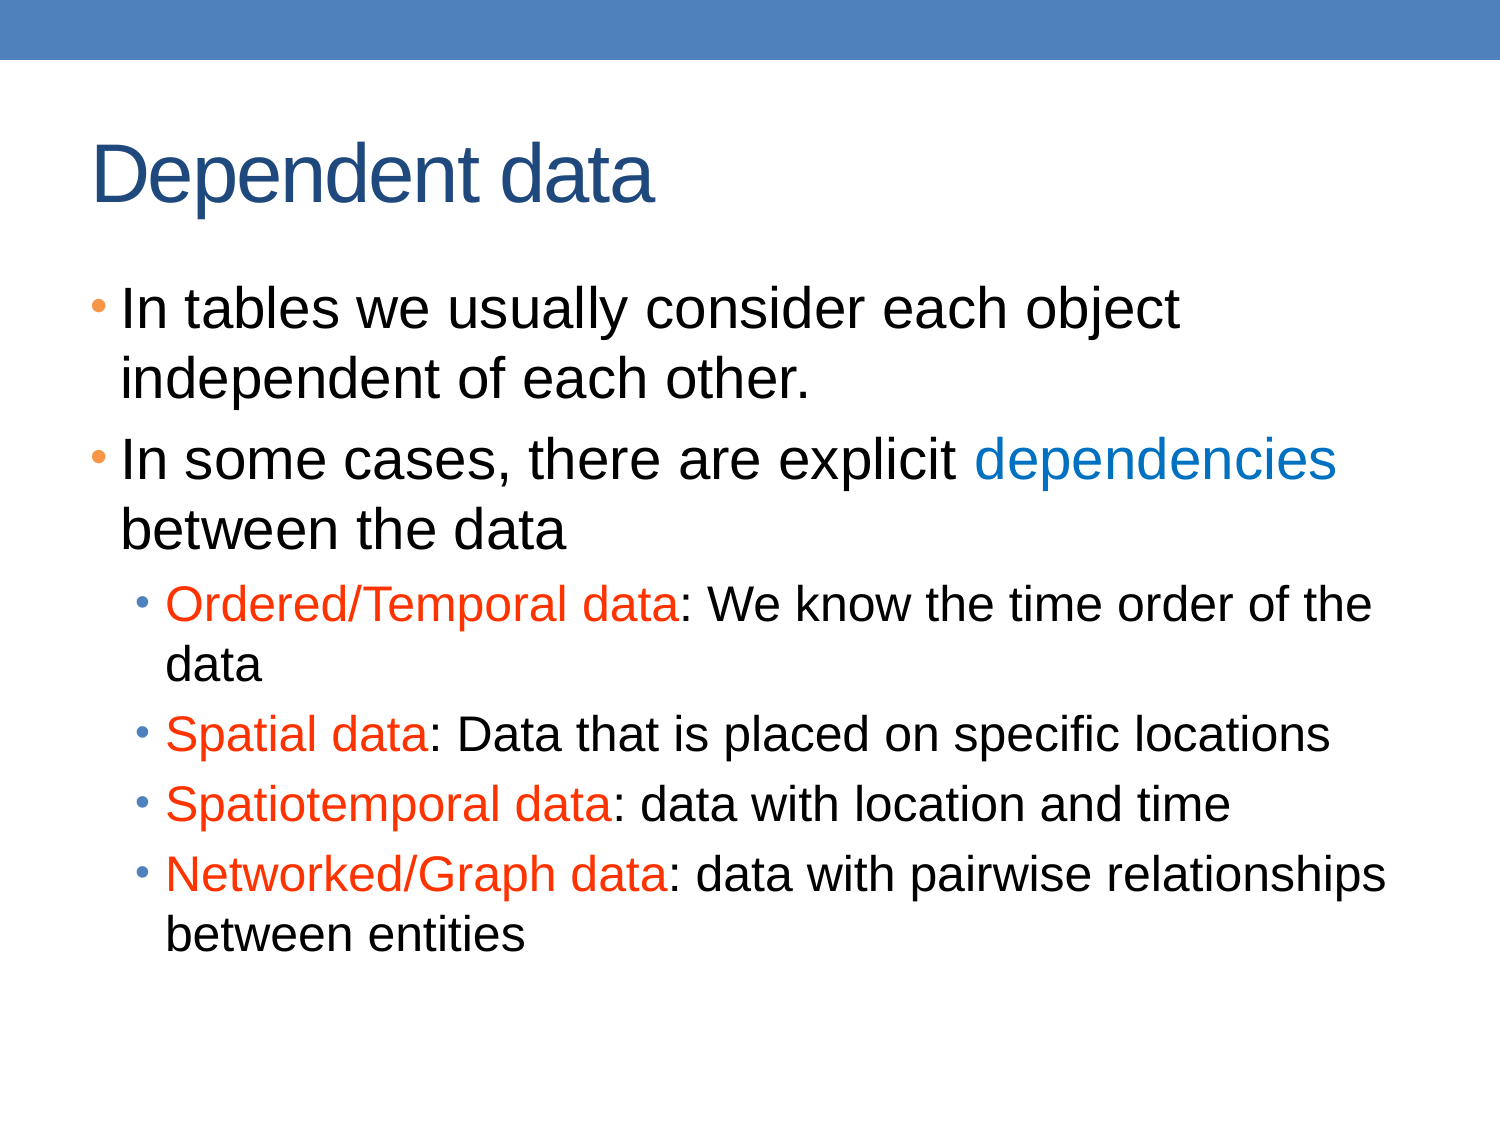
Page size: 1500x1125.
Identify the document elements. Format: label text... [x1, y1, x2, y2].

list In tables we usually consider each object independent of each other. In some cases, there are explicit dependencies between the data Ordered/Temporal data: We know the time order of the data Spatial data: Data that is placed on specific locations Spatiotemporal data: data with location and time Networked/Graph data: data with pairwise relationships between entities [75, 262, 1425, 1063]
title Dependent data [75, 87, 1425, 250]
